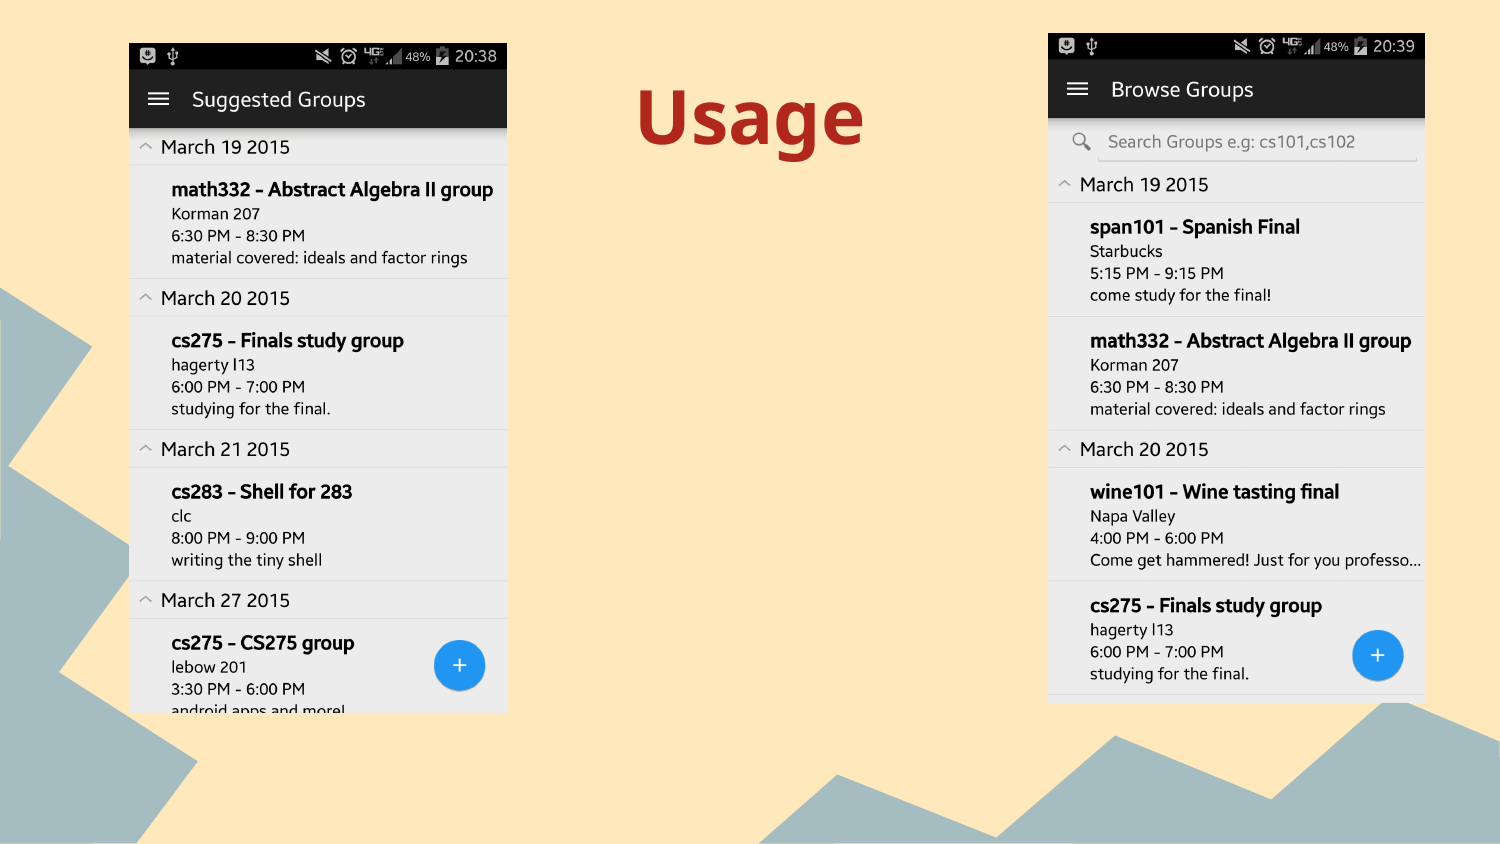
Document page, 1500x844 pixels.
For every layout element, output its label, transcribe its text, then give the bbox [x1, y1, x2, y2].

picture [129, 43, 507, 713]
picture [1048, 33, 1426, 704]
title Usage [75, 33, 1047, 175]
